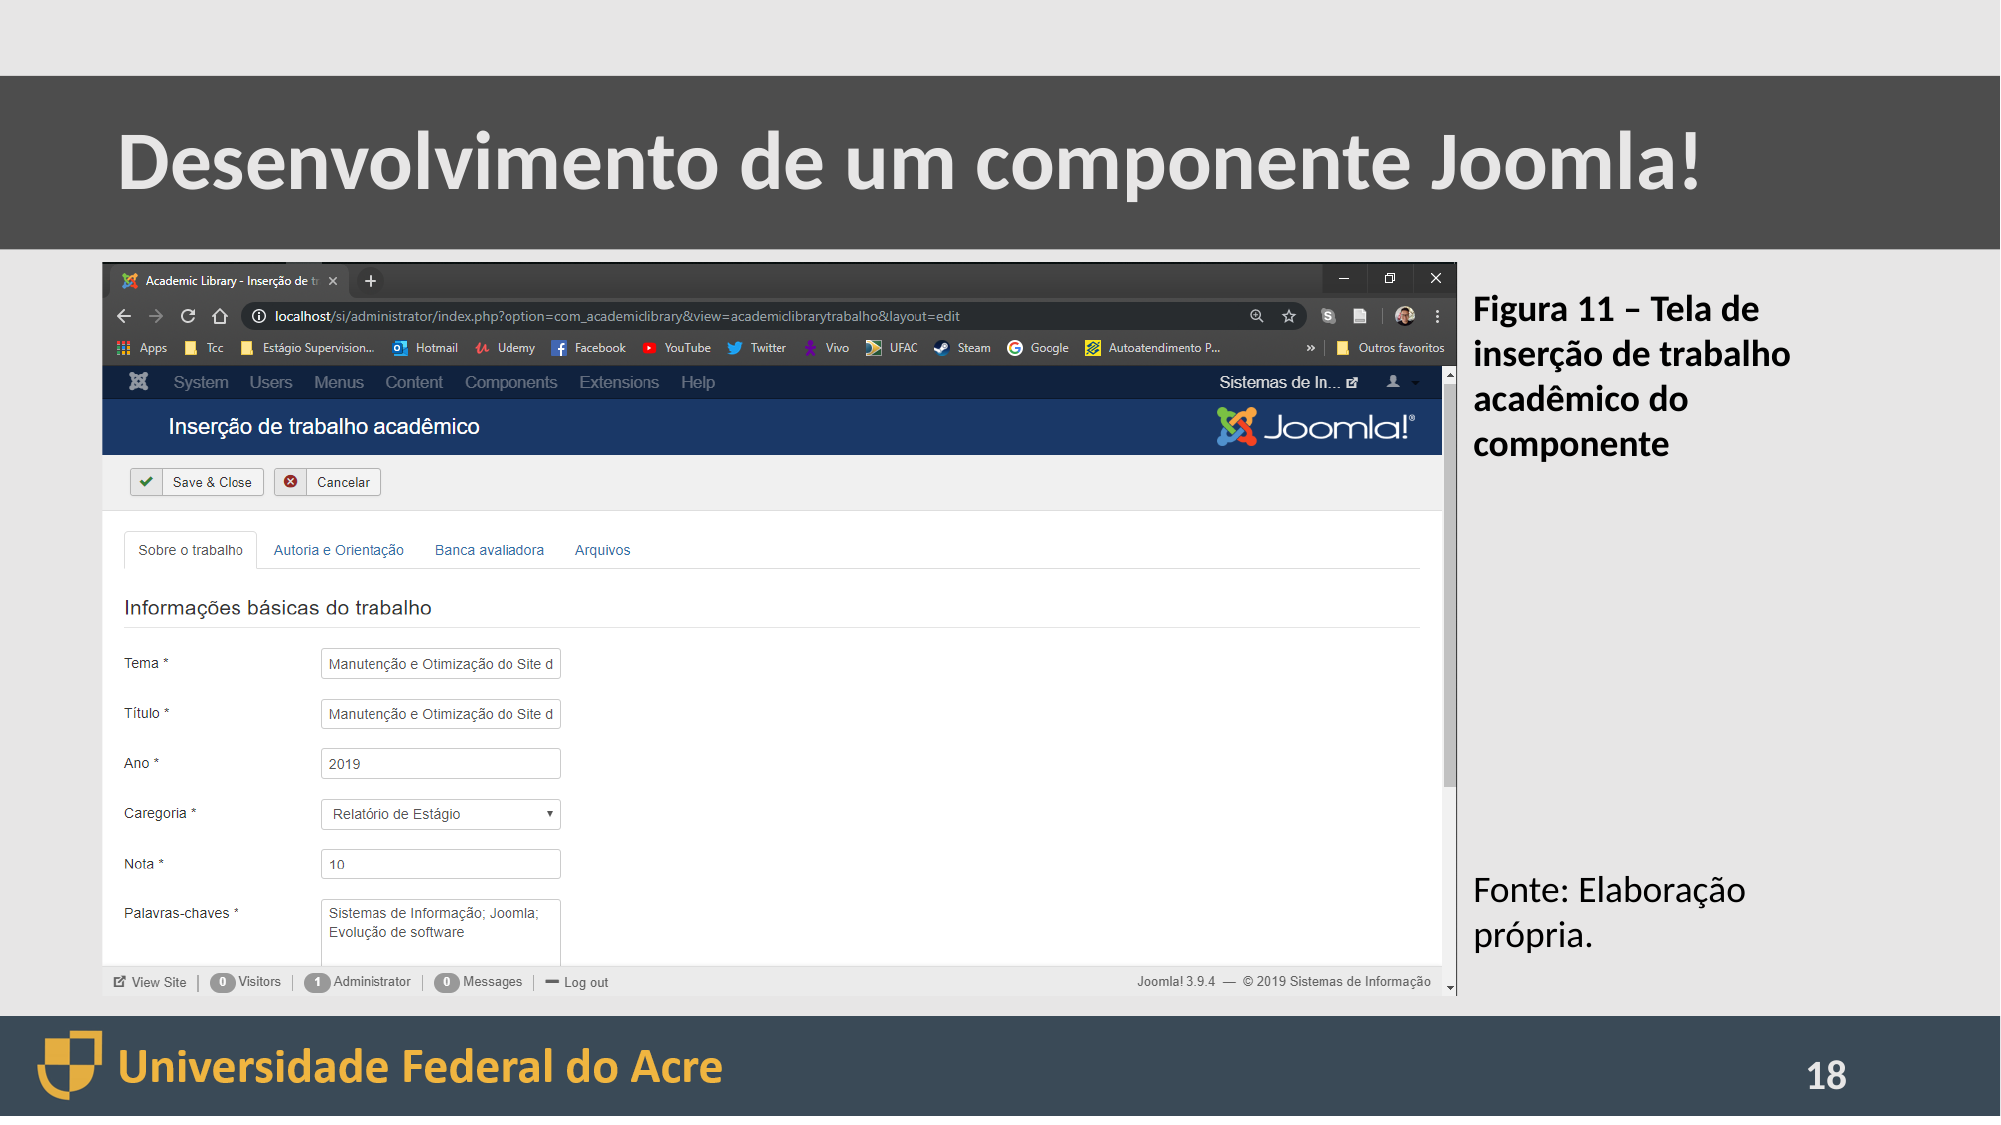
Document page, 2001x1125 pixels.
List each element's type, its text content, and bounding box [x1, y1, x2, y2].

title Desenvolvimento de um componente Joomla! [102, 75, 1886, 250]
picture [0, 0, 2001, 1125]
slide_number 18 [1412, 1042, 1863, 1103]
text_box Fonte: Elaboração própria. [1458, 857, 1886, 963]
text_box Figura 11 – Tela de inserção de trabalho acadêmico do componente [1458, 276, 1886, 472]
